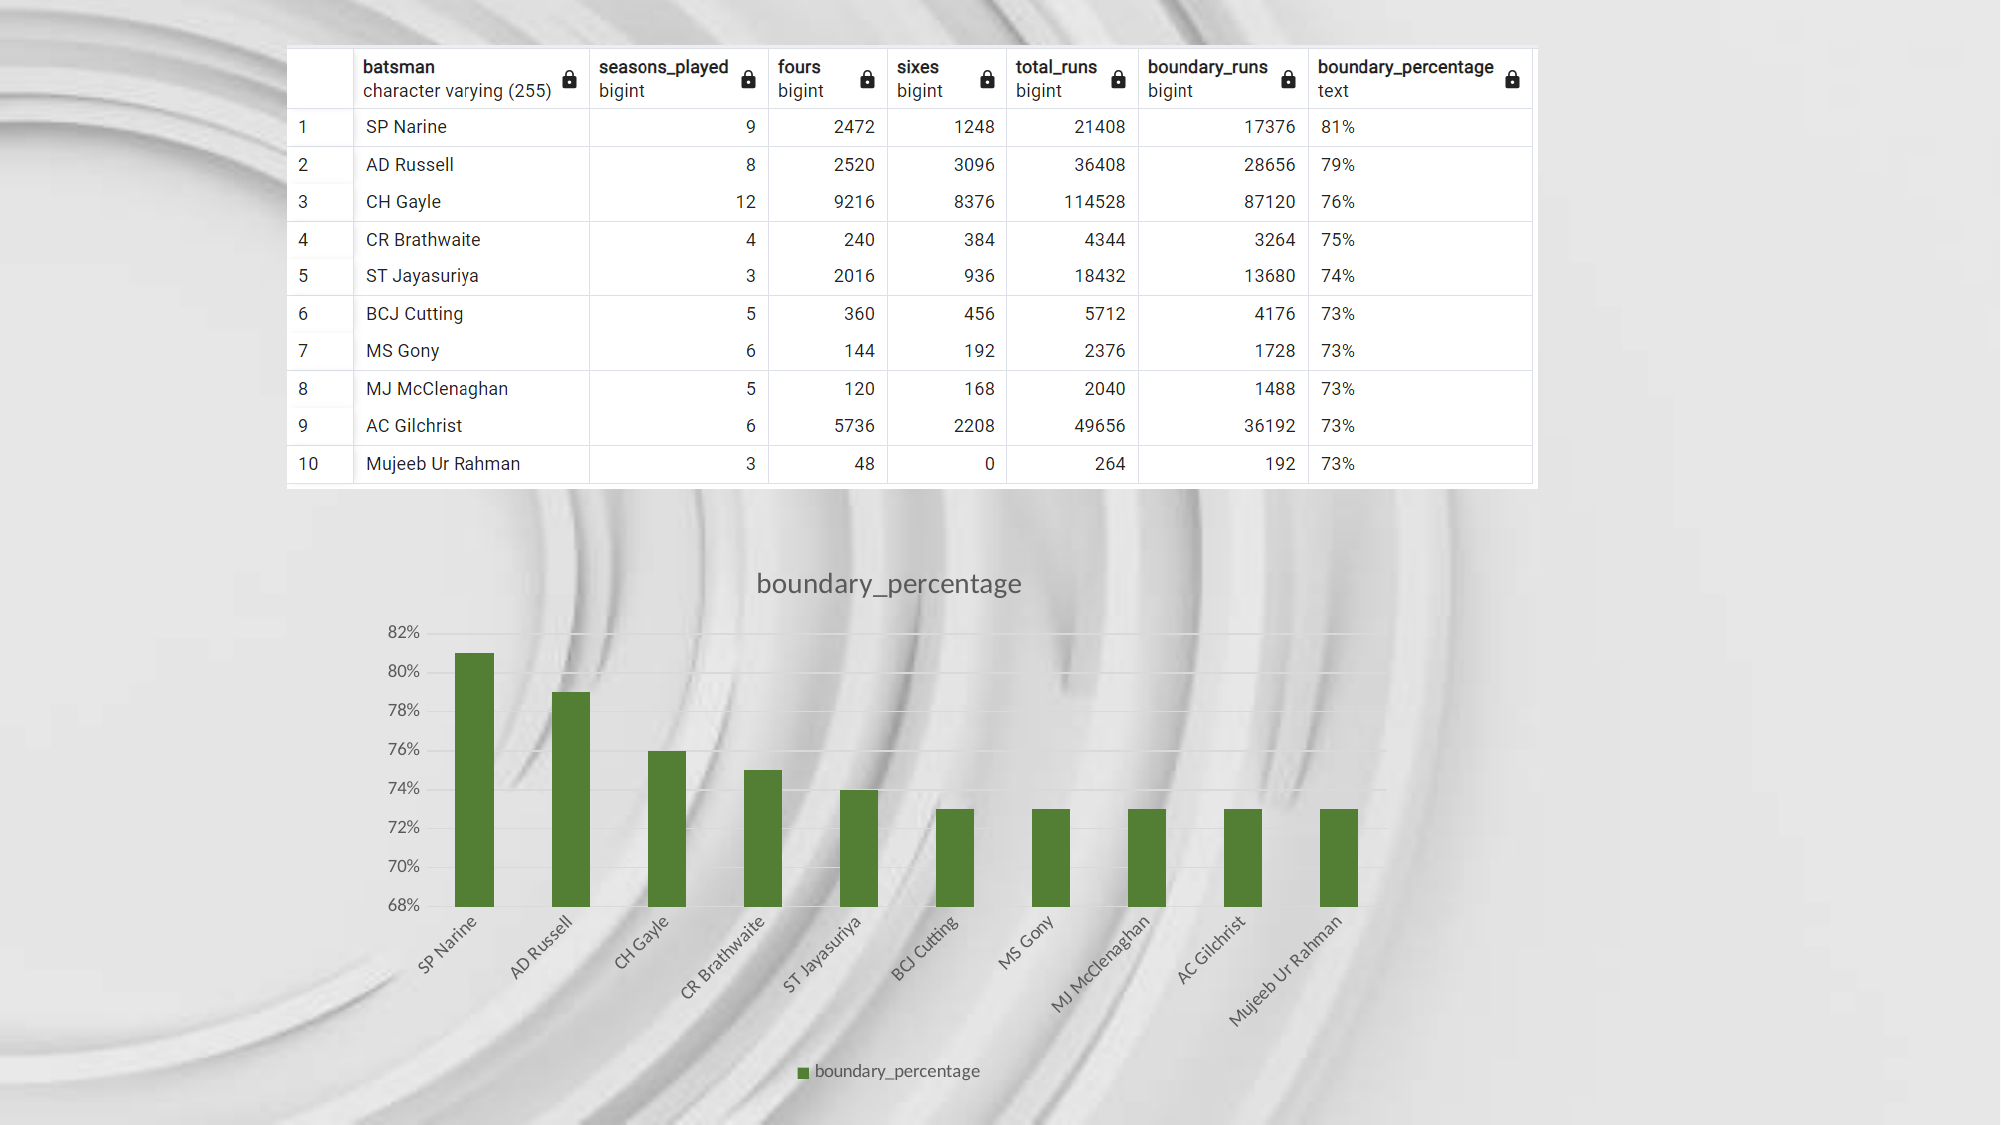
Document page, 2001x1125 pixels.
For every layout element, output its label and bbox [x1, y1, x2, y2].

chart [352, 544, 1426, 1089]
picture [0, 0, 2001, 1125]
